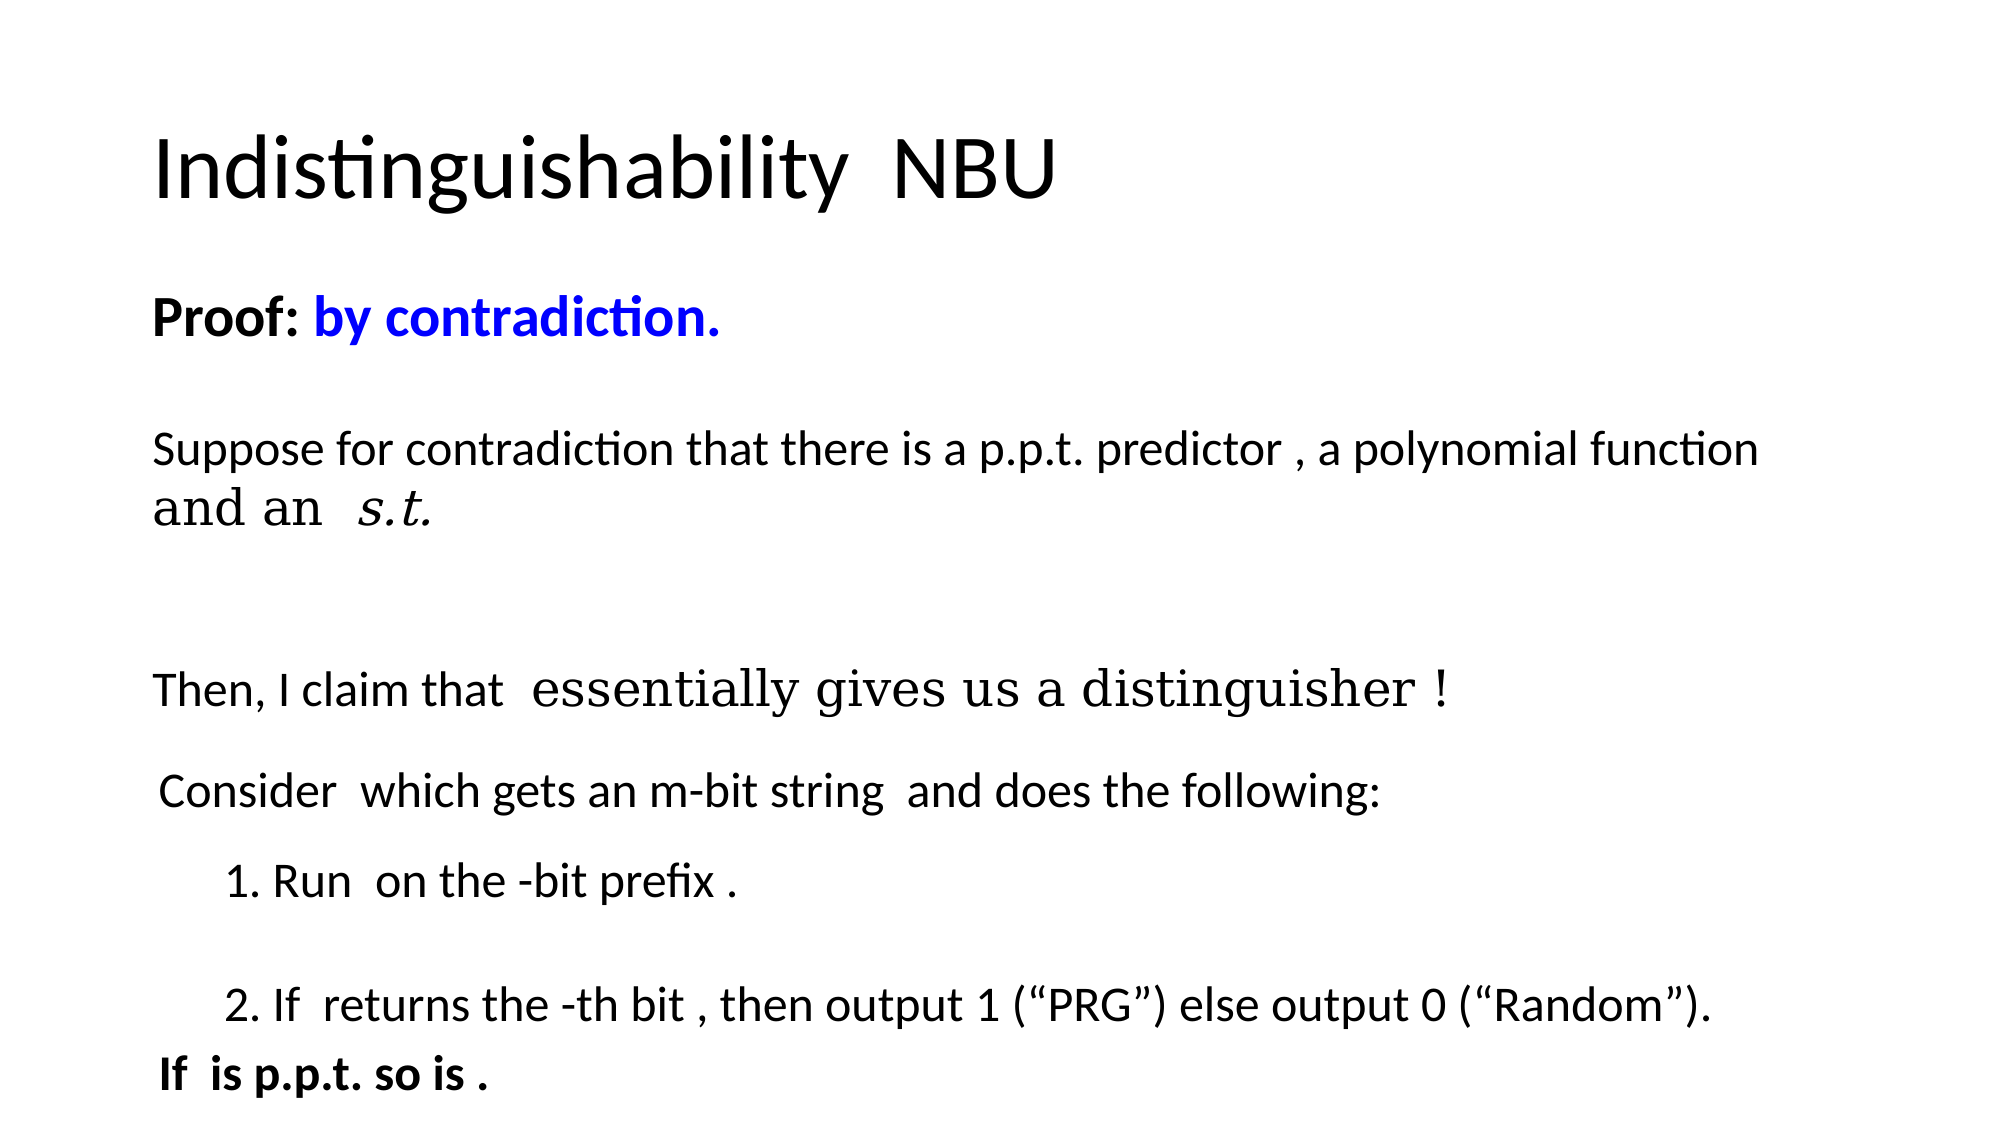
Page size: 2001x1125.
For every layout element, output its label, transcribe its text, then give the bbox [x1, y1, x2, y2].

text_box Proof: by contradiction. [137, 277, 1030, 349]
